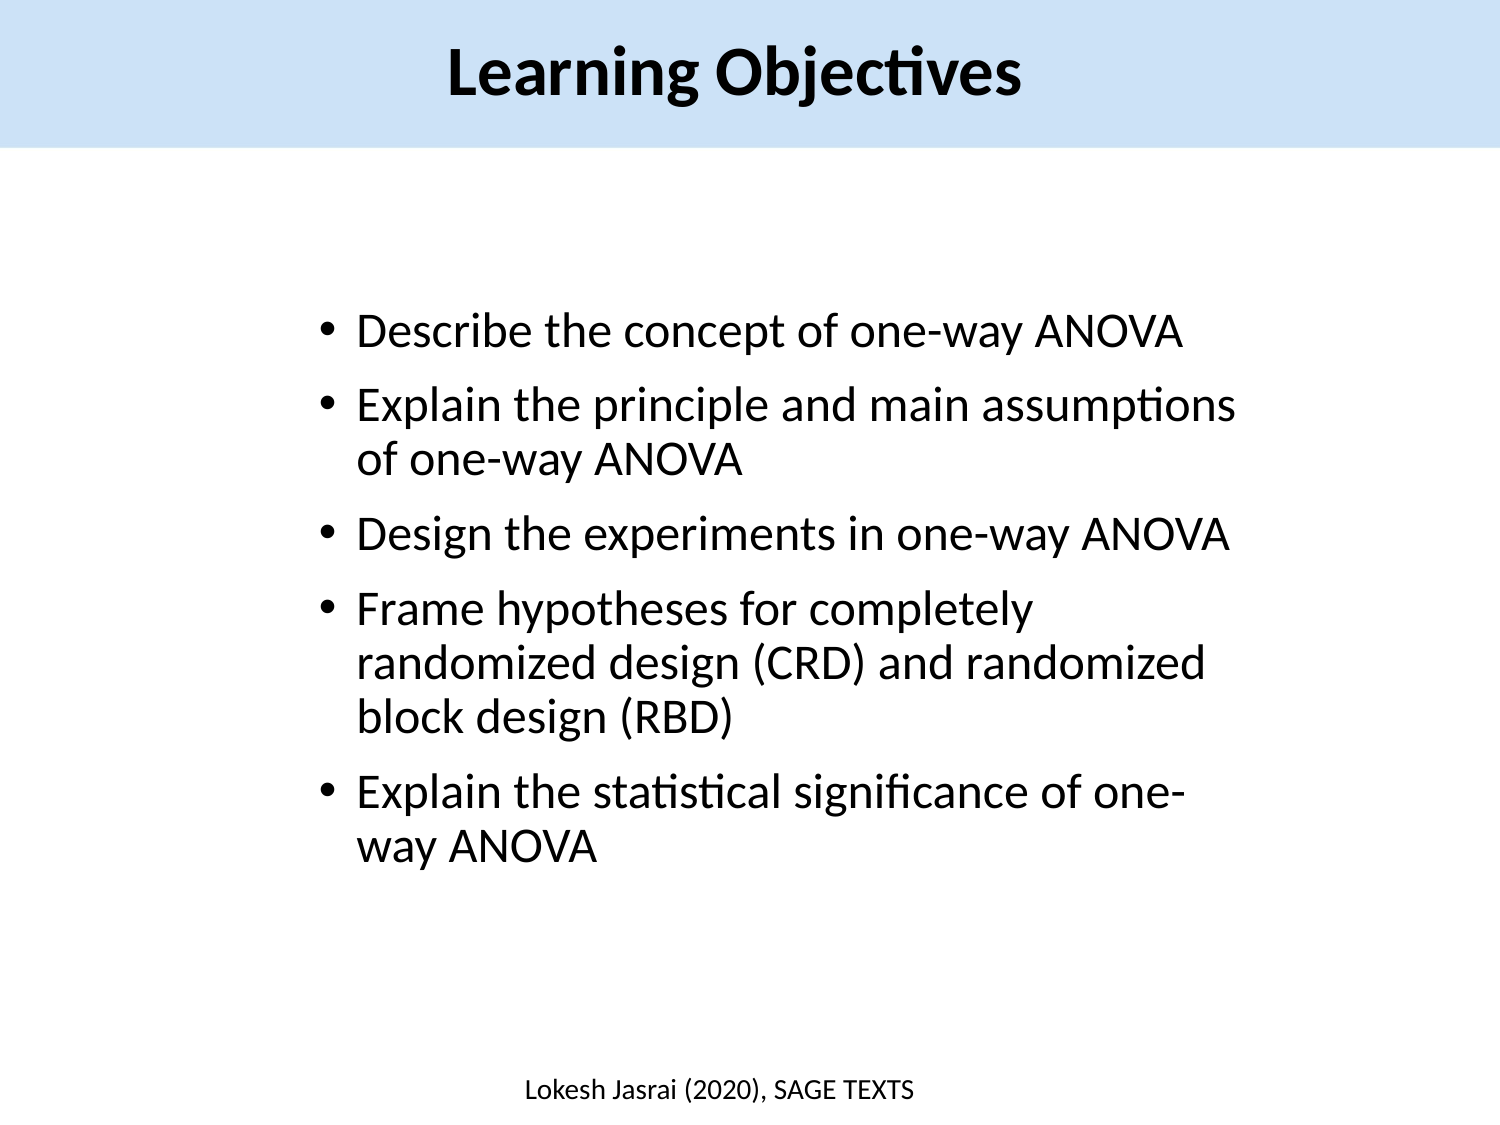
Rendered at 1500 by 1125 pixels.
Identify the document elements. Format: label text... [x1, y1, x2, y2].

text_box Learning Objectives [273, 27, 1198, 127]
picture [0, 0, 1500, 1125]
footer Lokesh Jasrai (2020), SAGE TEXTS [452, 1063, 988, 1124]
text_box Describe the concept of one-way ANOVA Explain the principle and main assumptions of one-way ANOVA Design the experiments in one-way ANOVA Frame hypotheses for completely randomized design (CRD) and randomized block design (RBD) Explain the statistical significance of one-way ANOVA [304, 296, 1277, 930]
